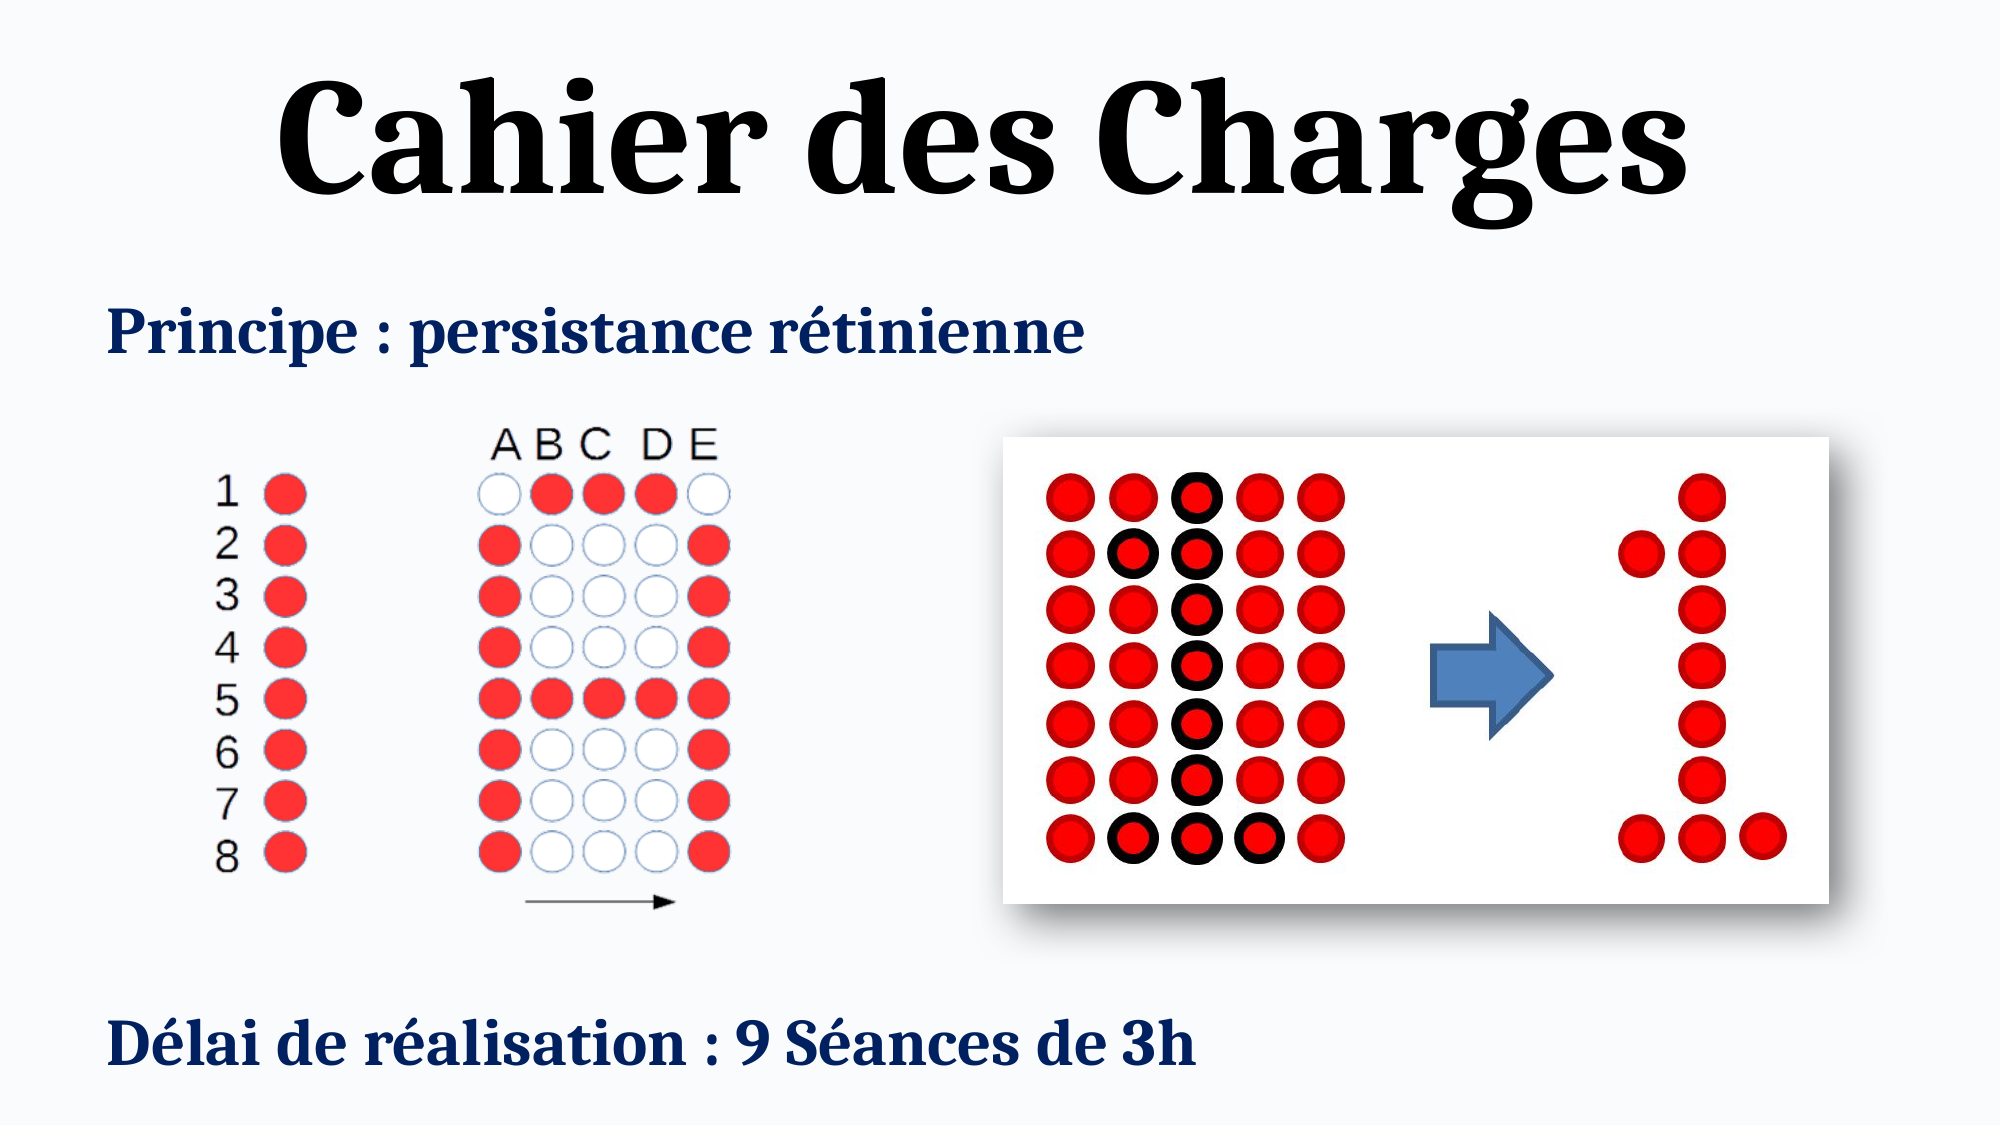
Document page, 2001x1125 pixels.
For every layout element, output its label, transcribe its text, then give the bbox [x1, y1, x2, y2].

text_box Principe : persistance rétinienne [92, 279, 1289, 375]
title Cahier des Charges [140, 31, 1866, 249]
text_box Délai de réalisation : 9 Séances de 3h [92, 991, 1394, 1087]
picture [1003, 437, 1829, 904]
picture [140, 411, 783, 930]
